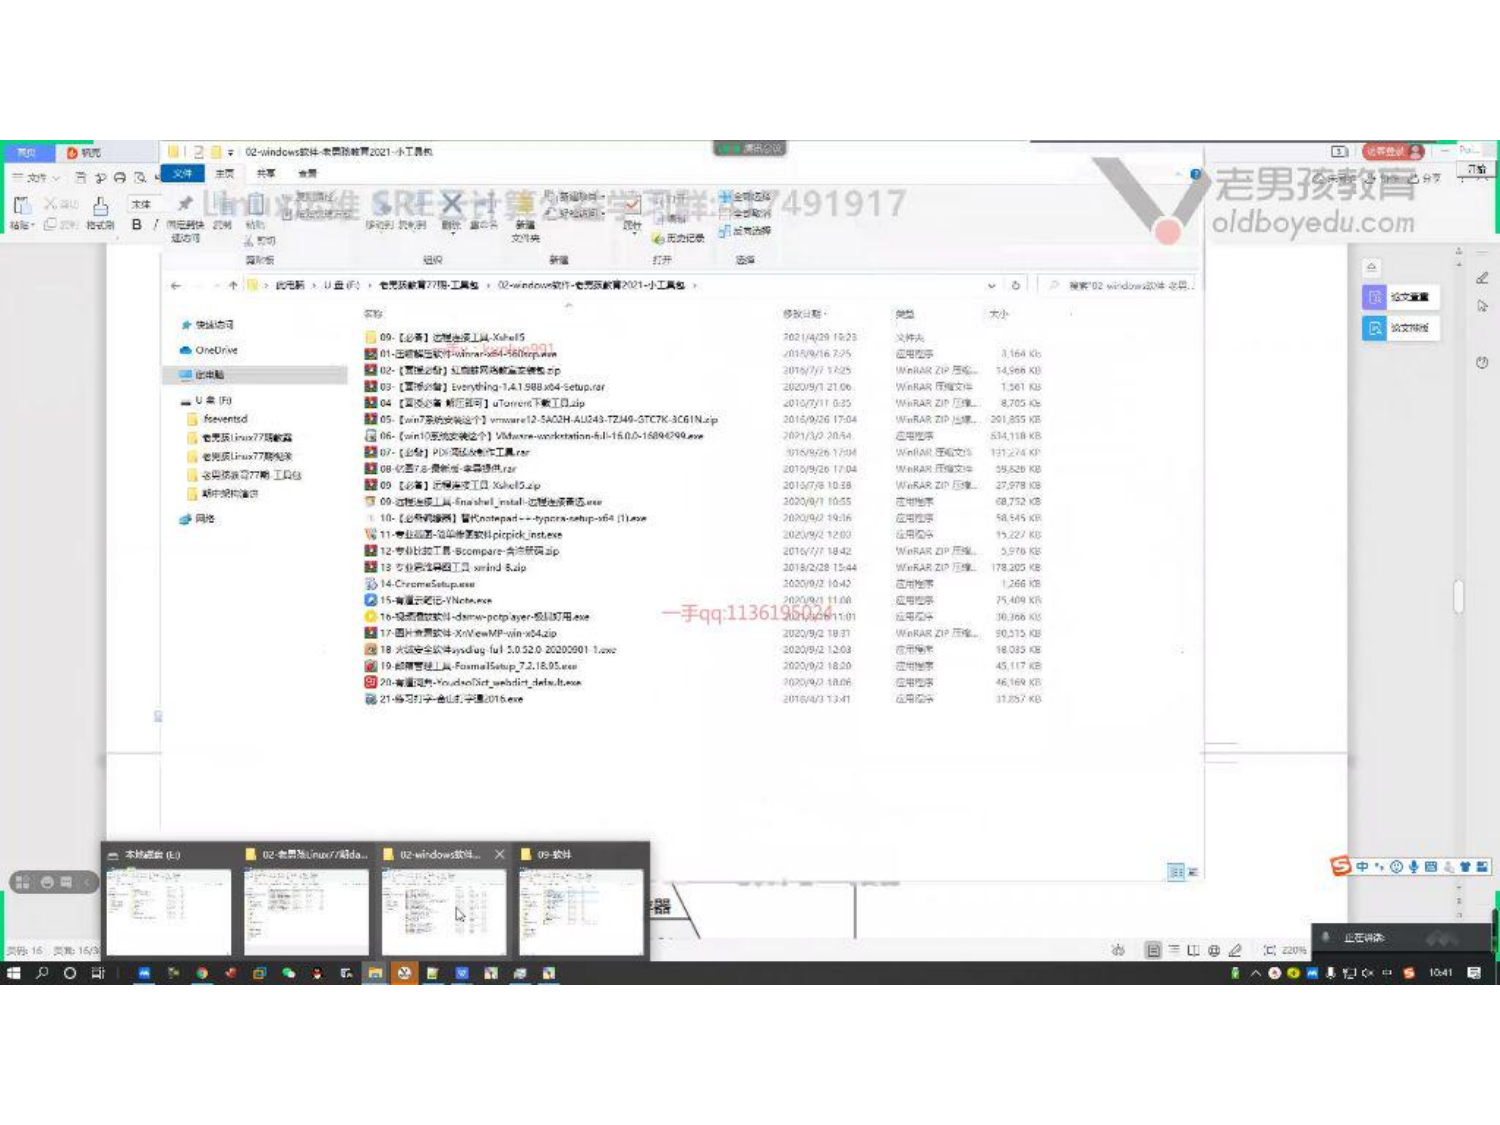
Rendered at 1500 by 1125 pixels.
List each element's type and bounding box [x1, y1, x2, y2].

picture [0, 140, 1500, 985]
